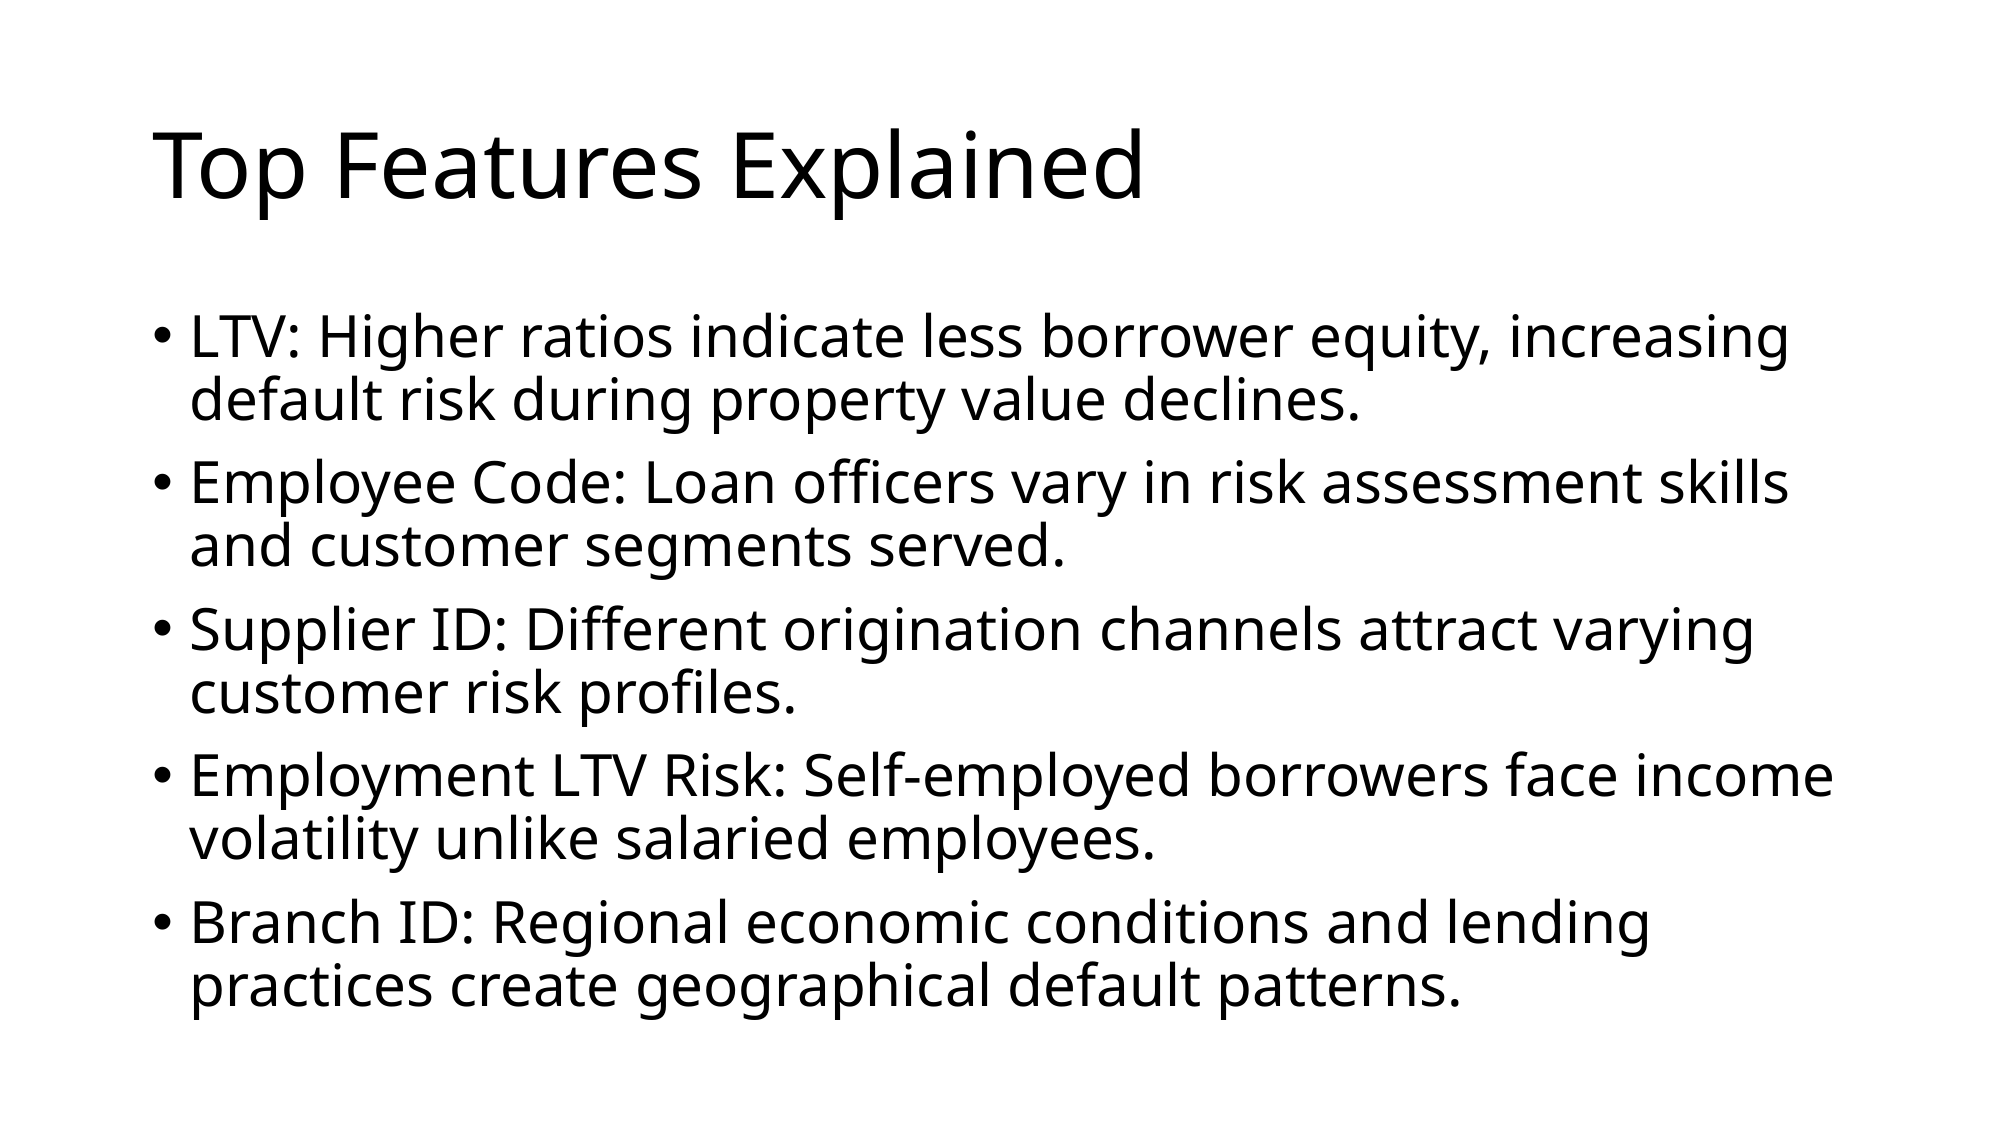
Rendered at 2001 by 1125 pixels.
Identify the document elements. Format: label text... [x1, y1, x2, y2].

list LTV: Higher ratios indicate less borrower equity, increasing default risk during property value declines. Employee Code: Loan officers vary in risk assessment skills and customer segments served. Supplier ID: Different origination channels attract varying customer risk profiles. Employment LTV Risk: Self-employed borrowers face income volatility unlike salaried employees. Branch ID: Regional economic conditions and lending practices create geographical default patterns. [137, 299, 1863, 1094]
title Top Features Explained [137, 59, 1863, 278]
